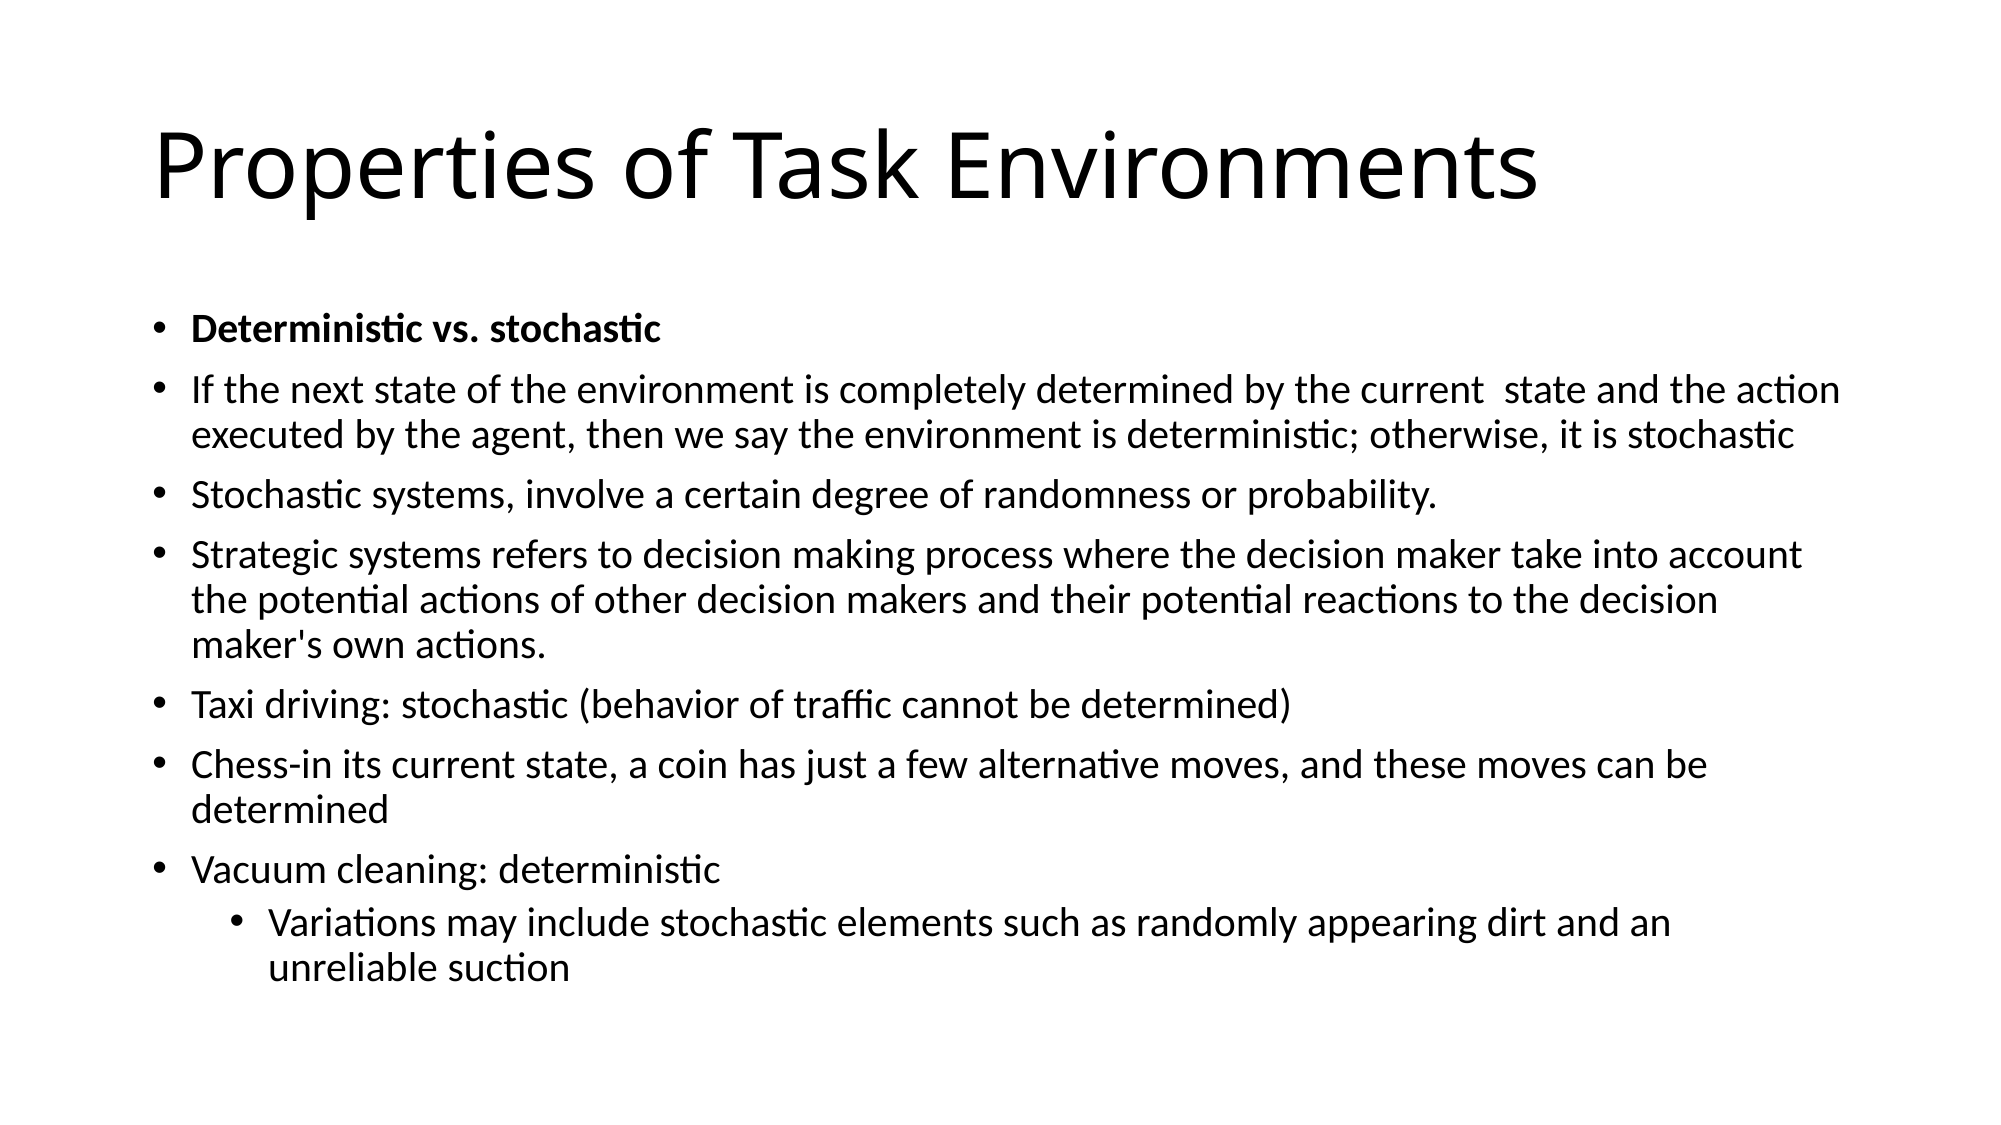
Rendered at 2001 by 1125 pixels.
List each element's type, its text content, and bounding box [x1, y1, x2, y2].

list Deterministic vs. stochastic If the next state of the environment is completely determined by the current state and the action executed by the agent, then we say the environment is deterministic; otherwise, it is stochastic Stochastic systems, involve a certain degree of randomness or probability. Strategic systems refers to decision making process where the decision maker take into account the potential actions of other decision makers and their potential reactions to the decision maker's own actions. Taxi driving: stochastic (behavior of traffic cannot be determined) Chess-in its current state, a coin has just a few alternative moves, and these moves can be determined Vacuum cleaning: deterministic Variations may include stochastic elements such as randomly appearing dirt and an unreliable suction [137, 299, 1863, 1014]
title Properties of Task Environments [137, 59, 1863, 278]
